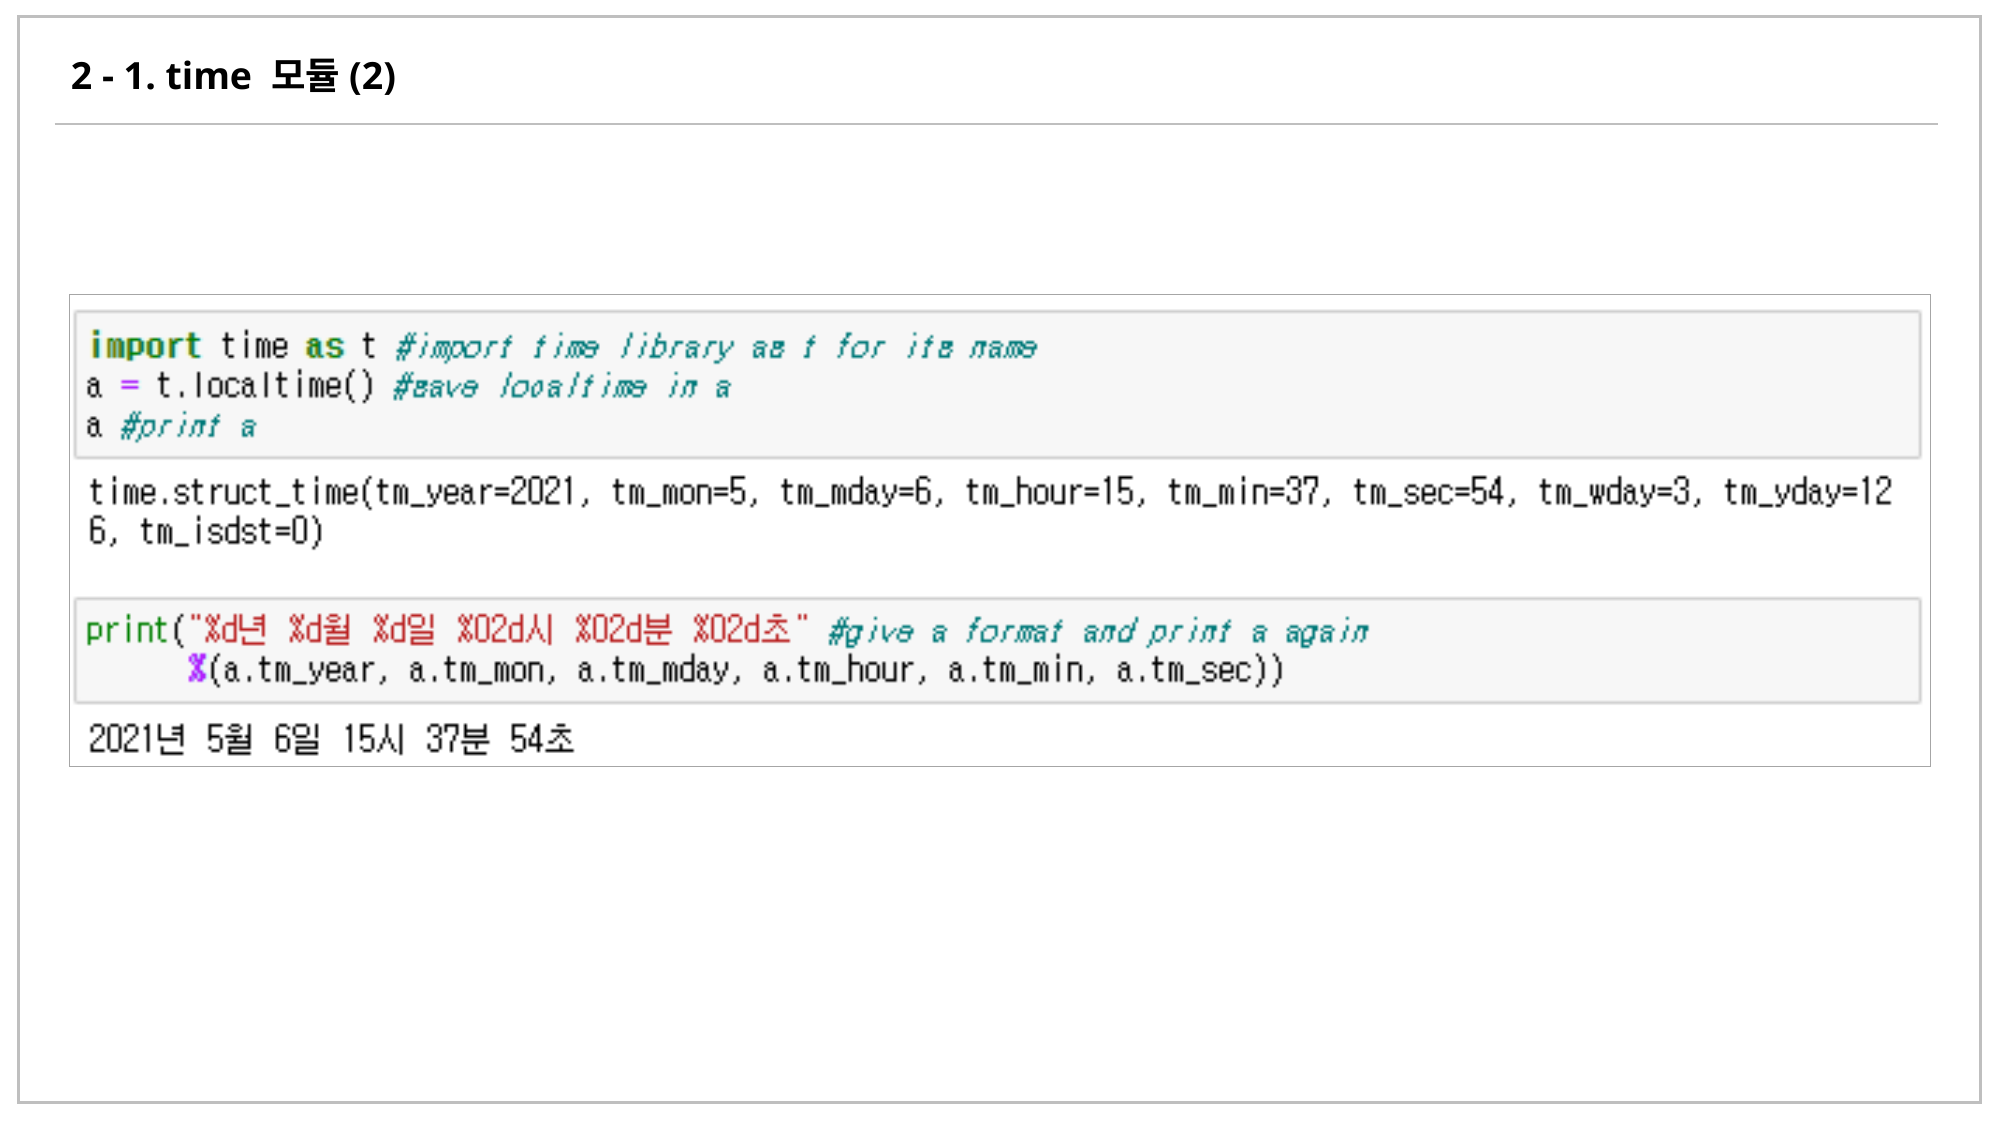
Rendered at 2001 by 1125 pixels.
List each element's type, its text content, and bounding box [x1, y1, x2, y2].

picture [69, 294, 1931, 767]
text_box 2 - 1. time 모듈(2) [55, 44, 412, 104]
